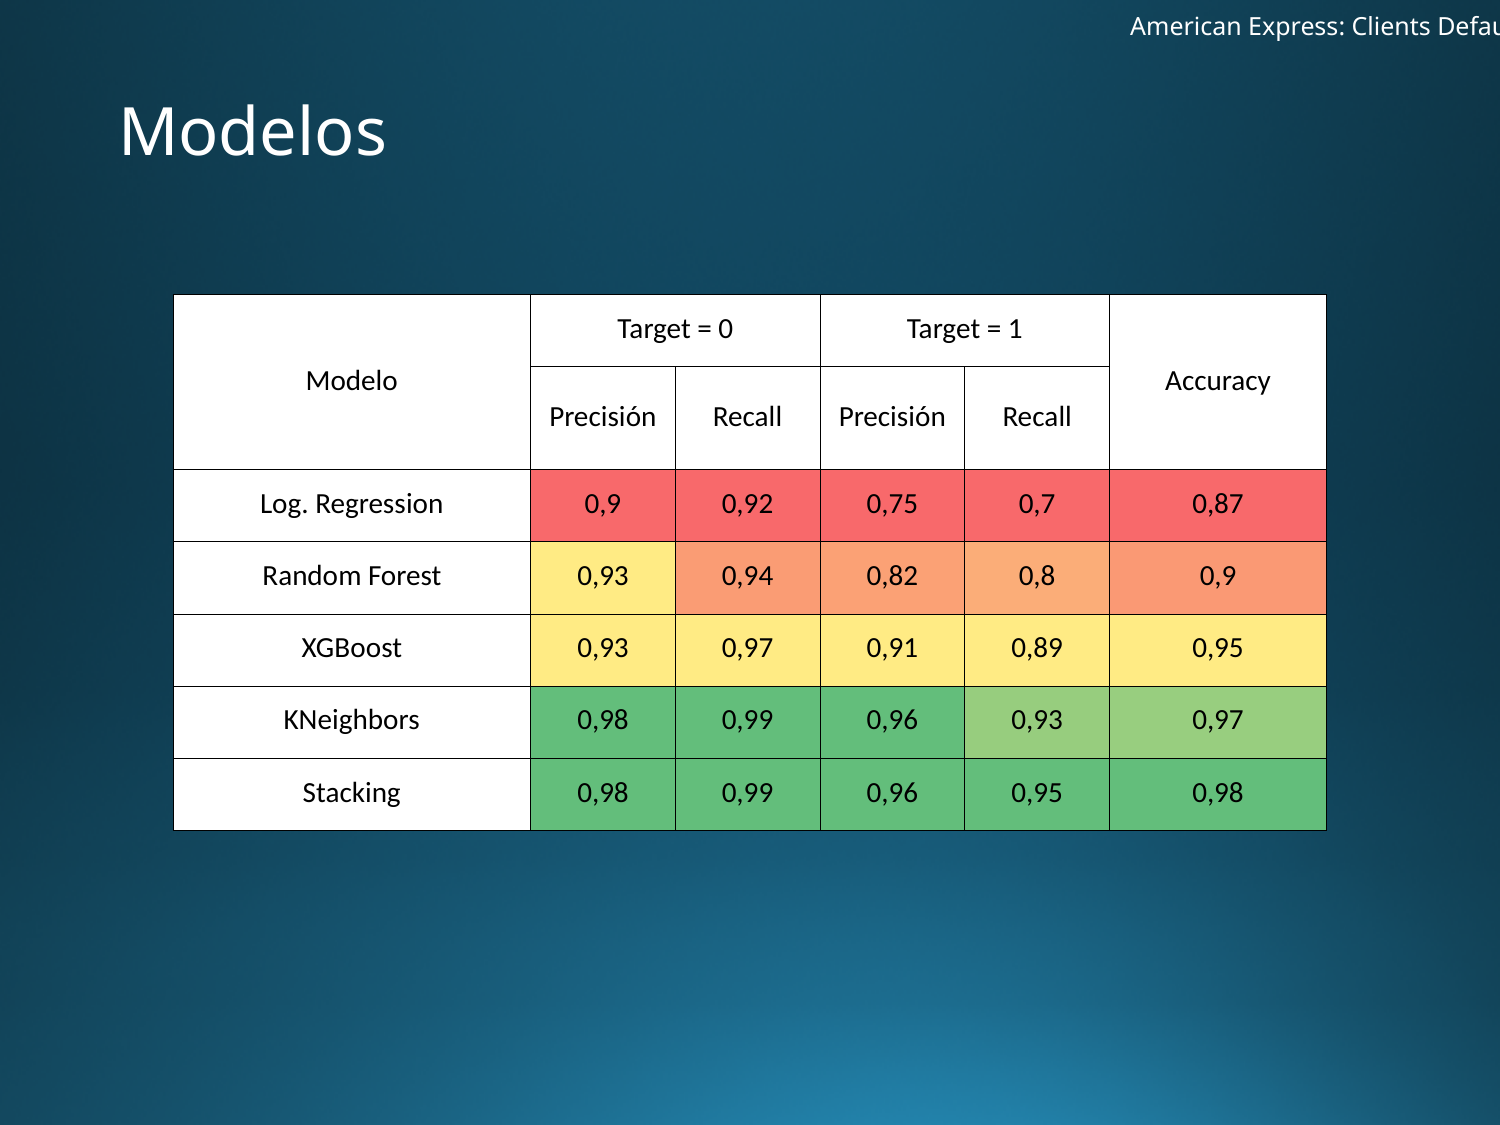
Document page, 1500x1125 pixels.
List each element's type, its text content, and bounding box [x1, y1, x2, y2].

table_cell Log. Regression [174, 470, 530, 541]
table_cell 0,93 [965, 687, 1109, 758]
table_cell 0,92 [676, 470, 820, 541]
table_cell 0,87 [1110, 470, 1326, 541]
table_cell Precisión [821, 367, 964, 469]
table_header Target = 1 [821, 295, 1109, 366]
title Modelos [103, 54, 1397, 213]
table_cell 0,93 [531, 542, 675, 614]
picture [0, 0, 1500, 1125]
table_cell 0,9 [531, 470, 675, 541]
table_cell 0,98 [531, 687, 675, 758]
table_cell 0,97 [1110, 687, 1326, 758]
table_cell 0,75 [821, 470, 964, 541]
table_cell XGBoost [174, 615, 530, 686]
table_cell Stacking [174, 759, 530, 830]
table_cell 0,99 [676, 687, 820, 758]
table_header Modelo [174, 295, 530, 469]
table_cell 0,89 [965, 615, 1109, 686]
table_header Accuracy [1110, 295, 1326, 469]
table_cell 0,93 [531, 615, 675, 686]
table_cell 0,91 [821, 615, 964, 686]
table_cell 0,97 [676, 615, 820, 686]
table_cell 0,98 [1110, 759, 1326, 830]
table_cell 0,99 [676, 759, 820, 830]
table_cell Precisión [531, 367, 675, 469]
table_cell Random Forest [174, 542, 530, 614]
table_cell 0,82 [821, 542, 964, 614]
text_box American Express: Clients Default [1115, 3, 1500, 49]
table_cell 0,8 [965, 542, 1109, 614]
table_cell Recall [676, 367, 820, 469]
table_cell 0,98 [531, 759, 675, 830]
table_cell KNeighbors [174, 687, 530, 758]
table_cell 0,94 [676, 542, 820, 614]
table_cell 0,95 [965, 759, 1109, 830]
table_header Target = 0 [531, 295, 820, 366]
table_cell Recall [965, 367, 1109, 469]
table_cell 0,96 [821, 759, 964, 830]
table_cell 0,9 [1110, 542, 1326, 614]
table_cell 0,95 [1110, 615, 1326, 686]
table_cell 0,7 [965, 470, 1109, 541]
table_cell 0,96 [821, 687, 964, 758]
